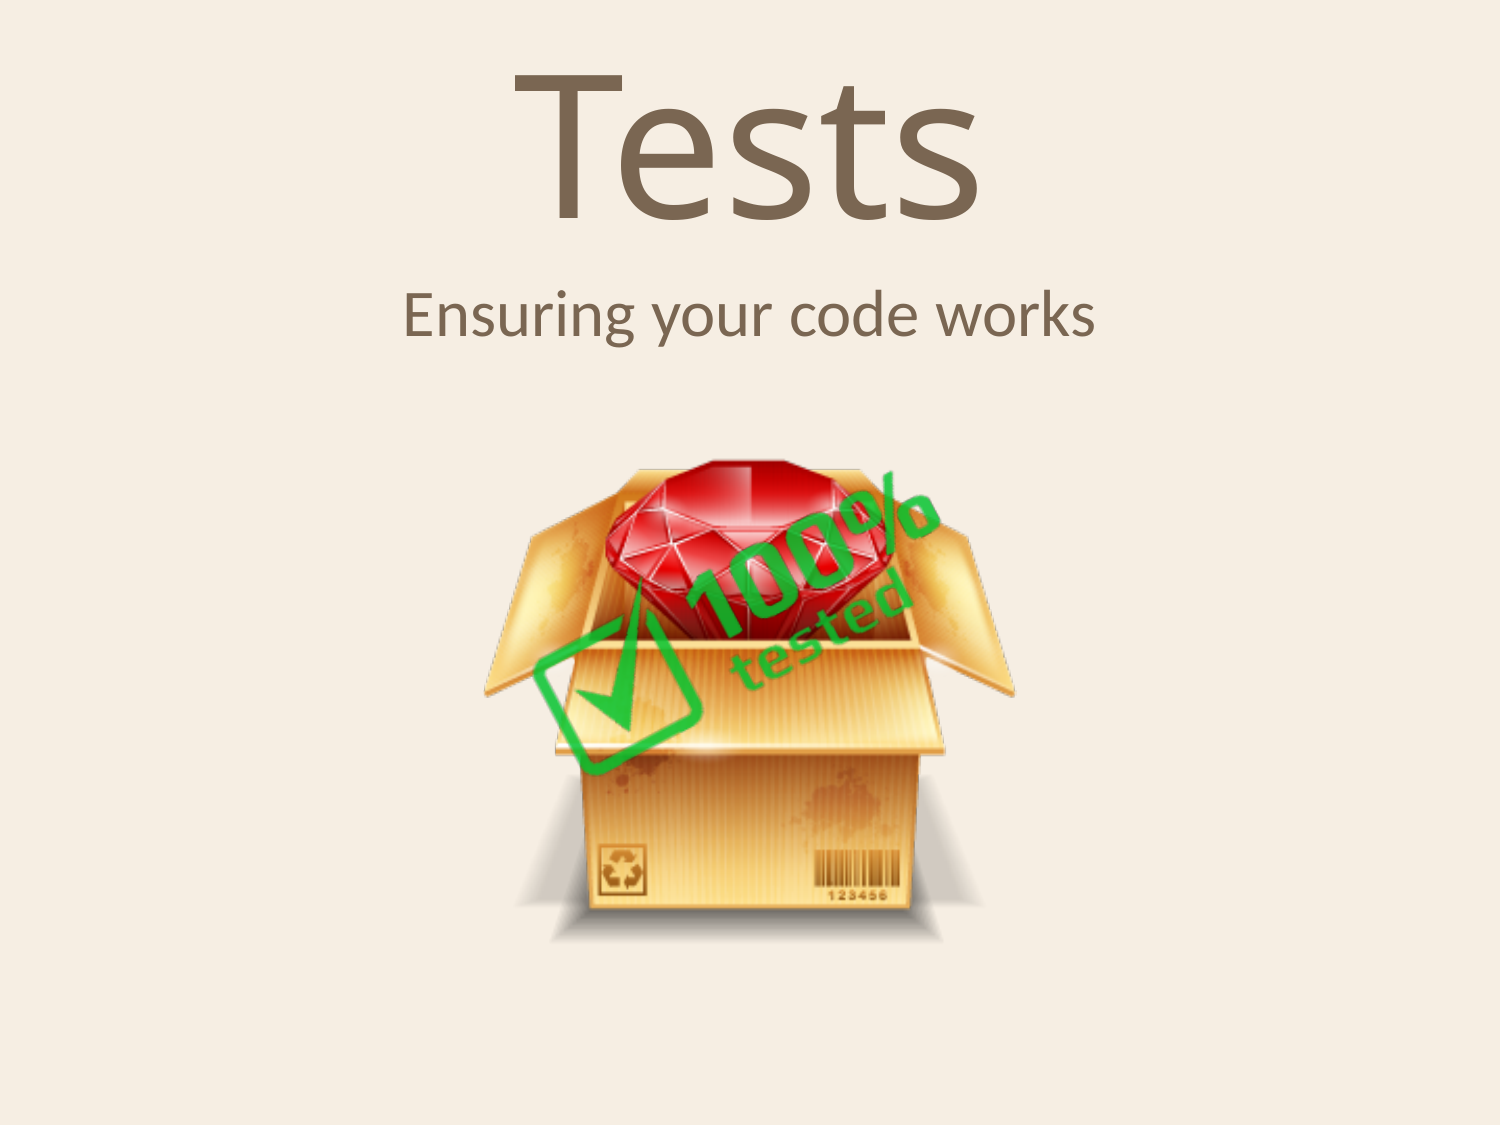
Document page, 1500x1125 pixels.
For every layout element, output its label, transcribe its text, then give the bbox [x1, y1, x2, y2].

list Ensuring your code works [75, 262, 1425, 375]
picture [477, 424, 1017, 959]
title Tests [75, 45, 1425, 233]
